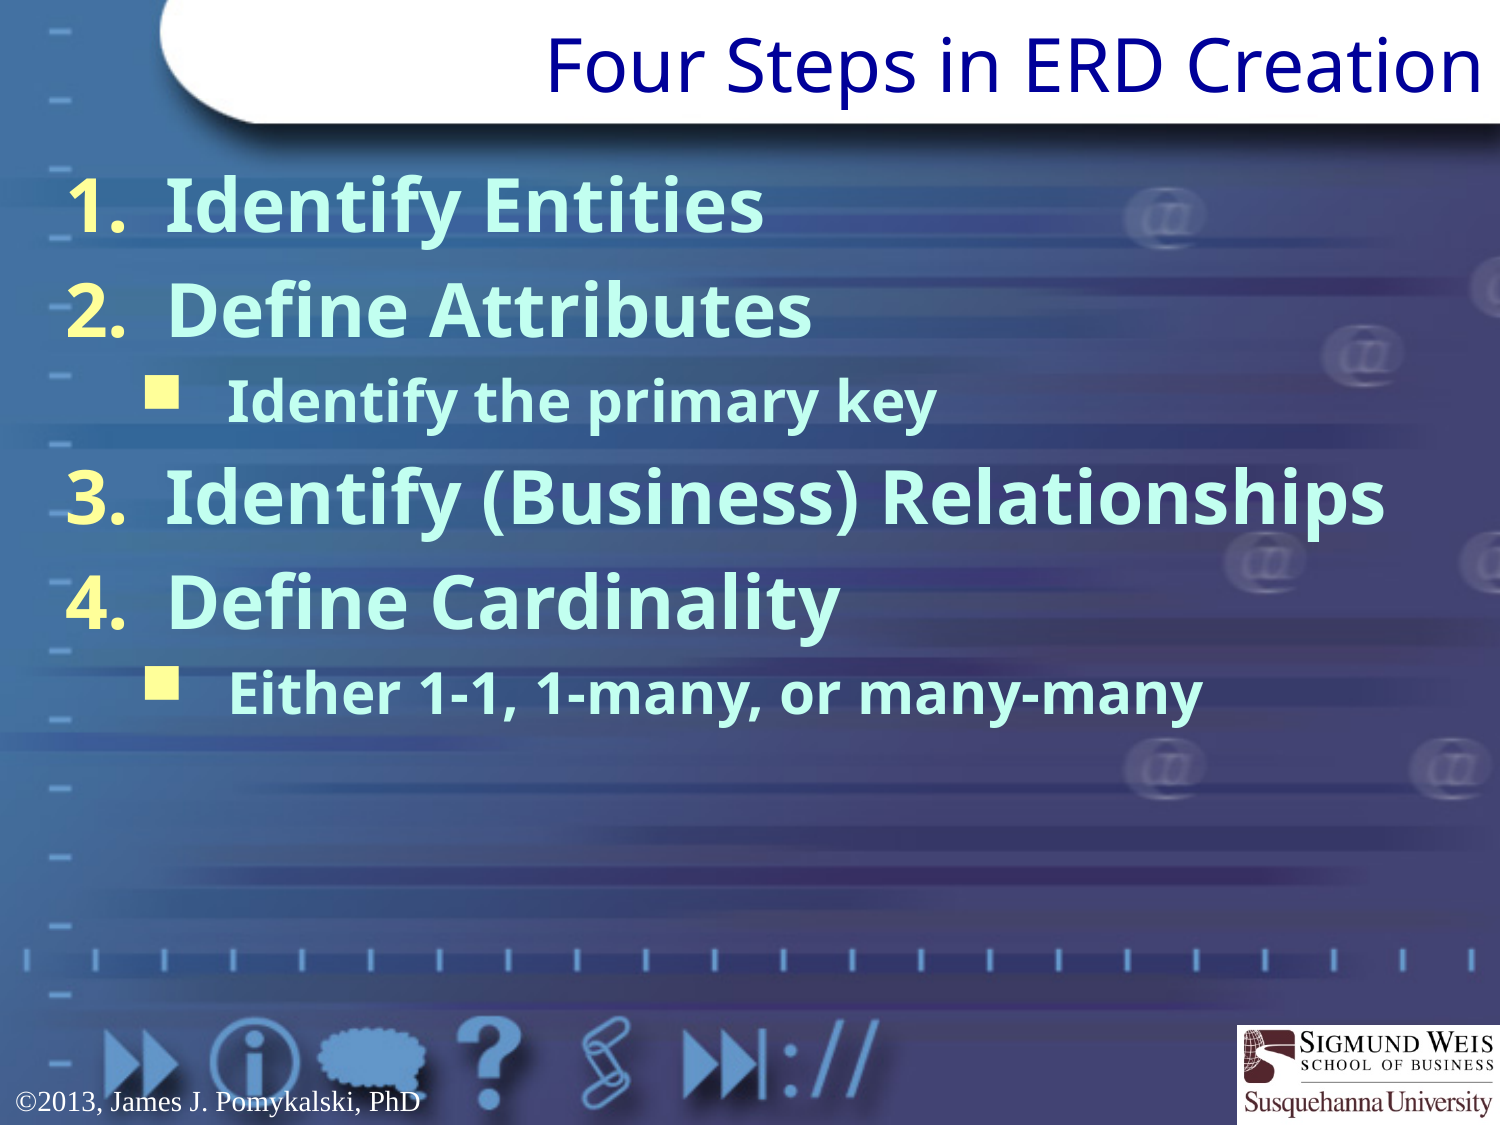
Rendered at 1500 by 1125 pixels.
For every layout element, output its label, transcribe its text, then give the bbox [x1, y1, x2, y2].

list Identify Entities Define Attributes Identify the primary key Identify (Business) Relationships Define Cardinality Either 1-1, 1-many, or many-many [49, 149, 1438, 976]
title Four Steps in ERD Creation [187, 0, 1500, 126]
slide_number ©2013, James J. Pomykalski, PhD [0, 1074, 451, 1125]
picture [0, 0, 1500, 1125]
